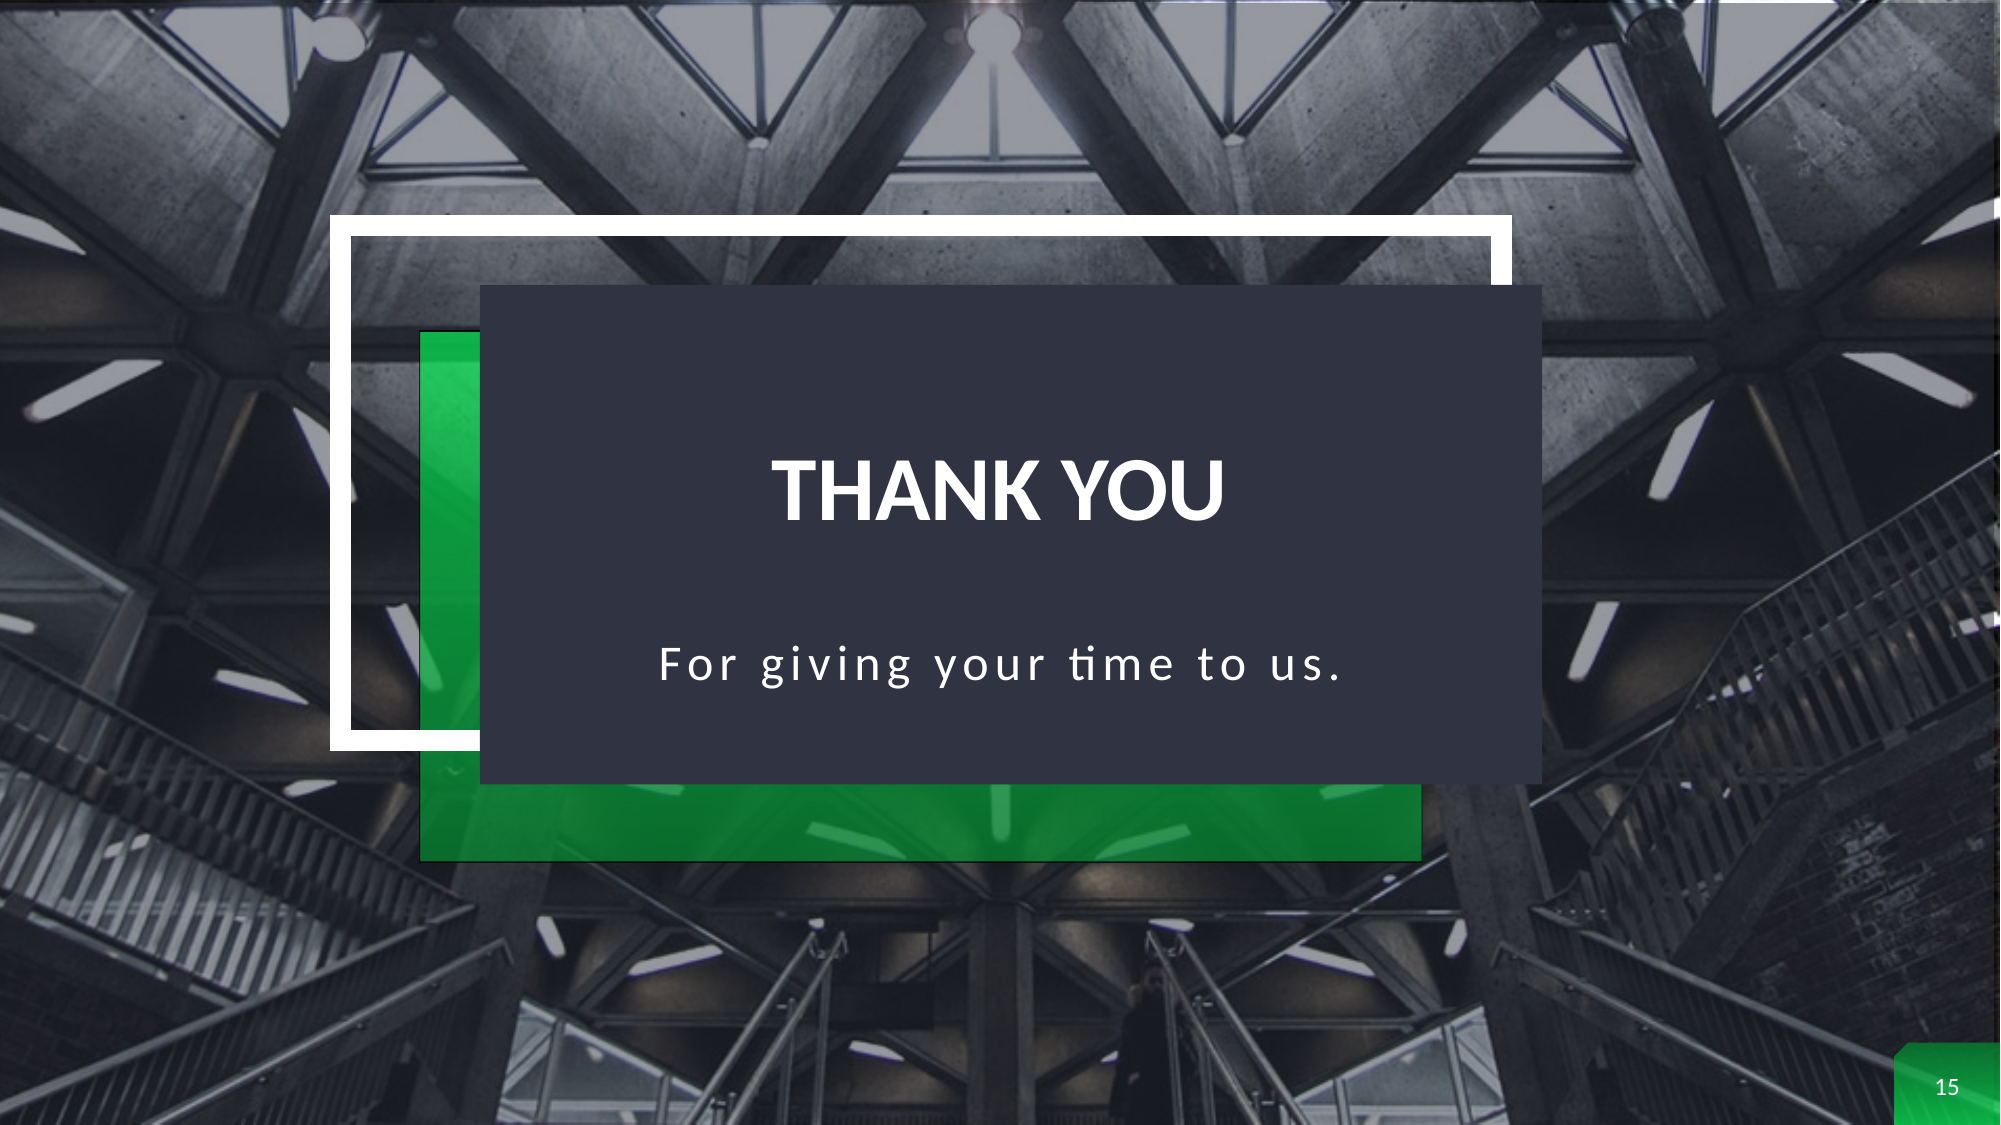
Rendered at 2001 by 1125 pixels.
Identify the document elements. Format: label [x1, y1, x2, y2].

picture [0, 0, 2000, 1125]
text_box [340, 225, 1543, 863]
